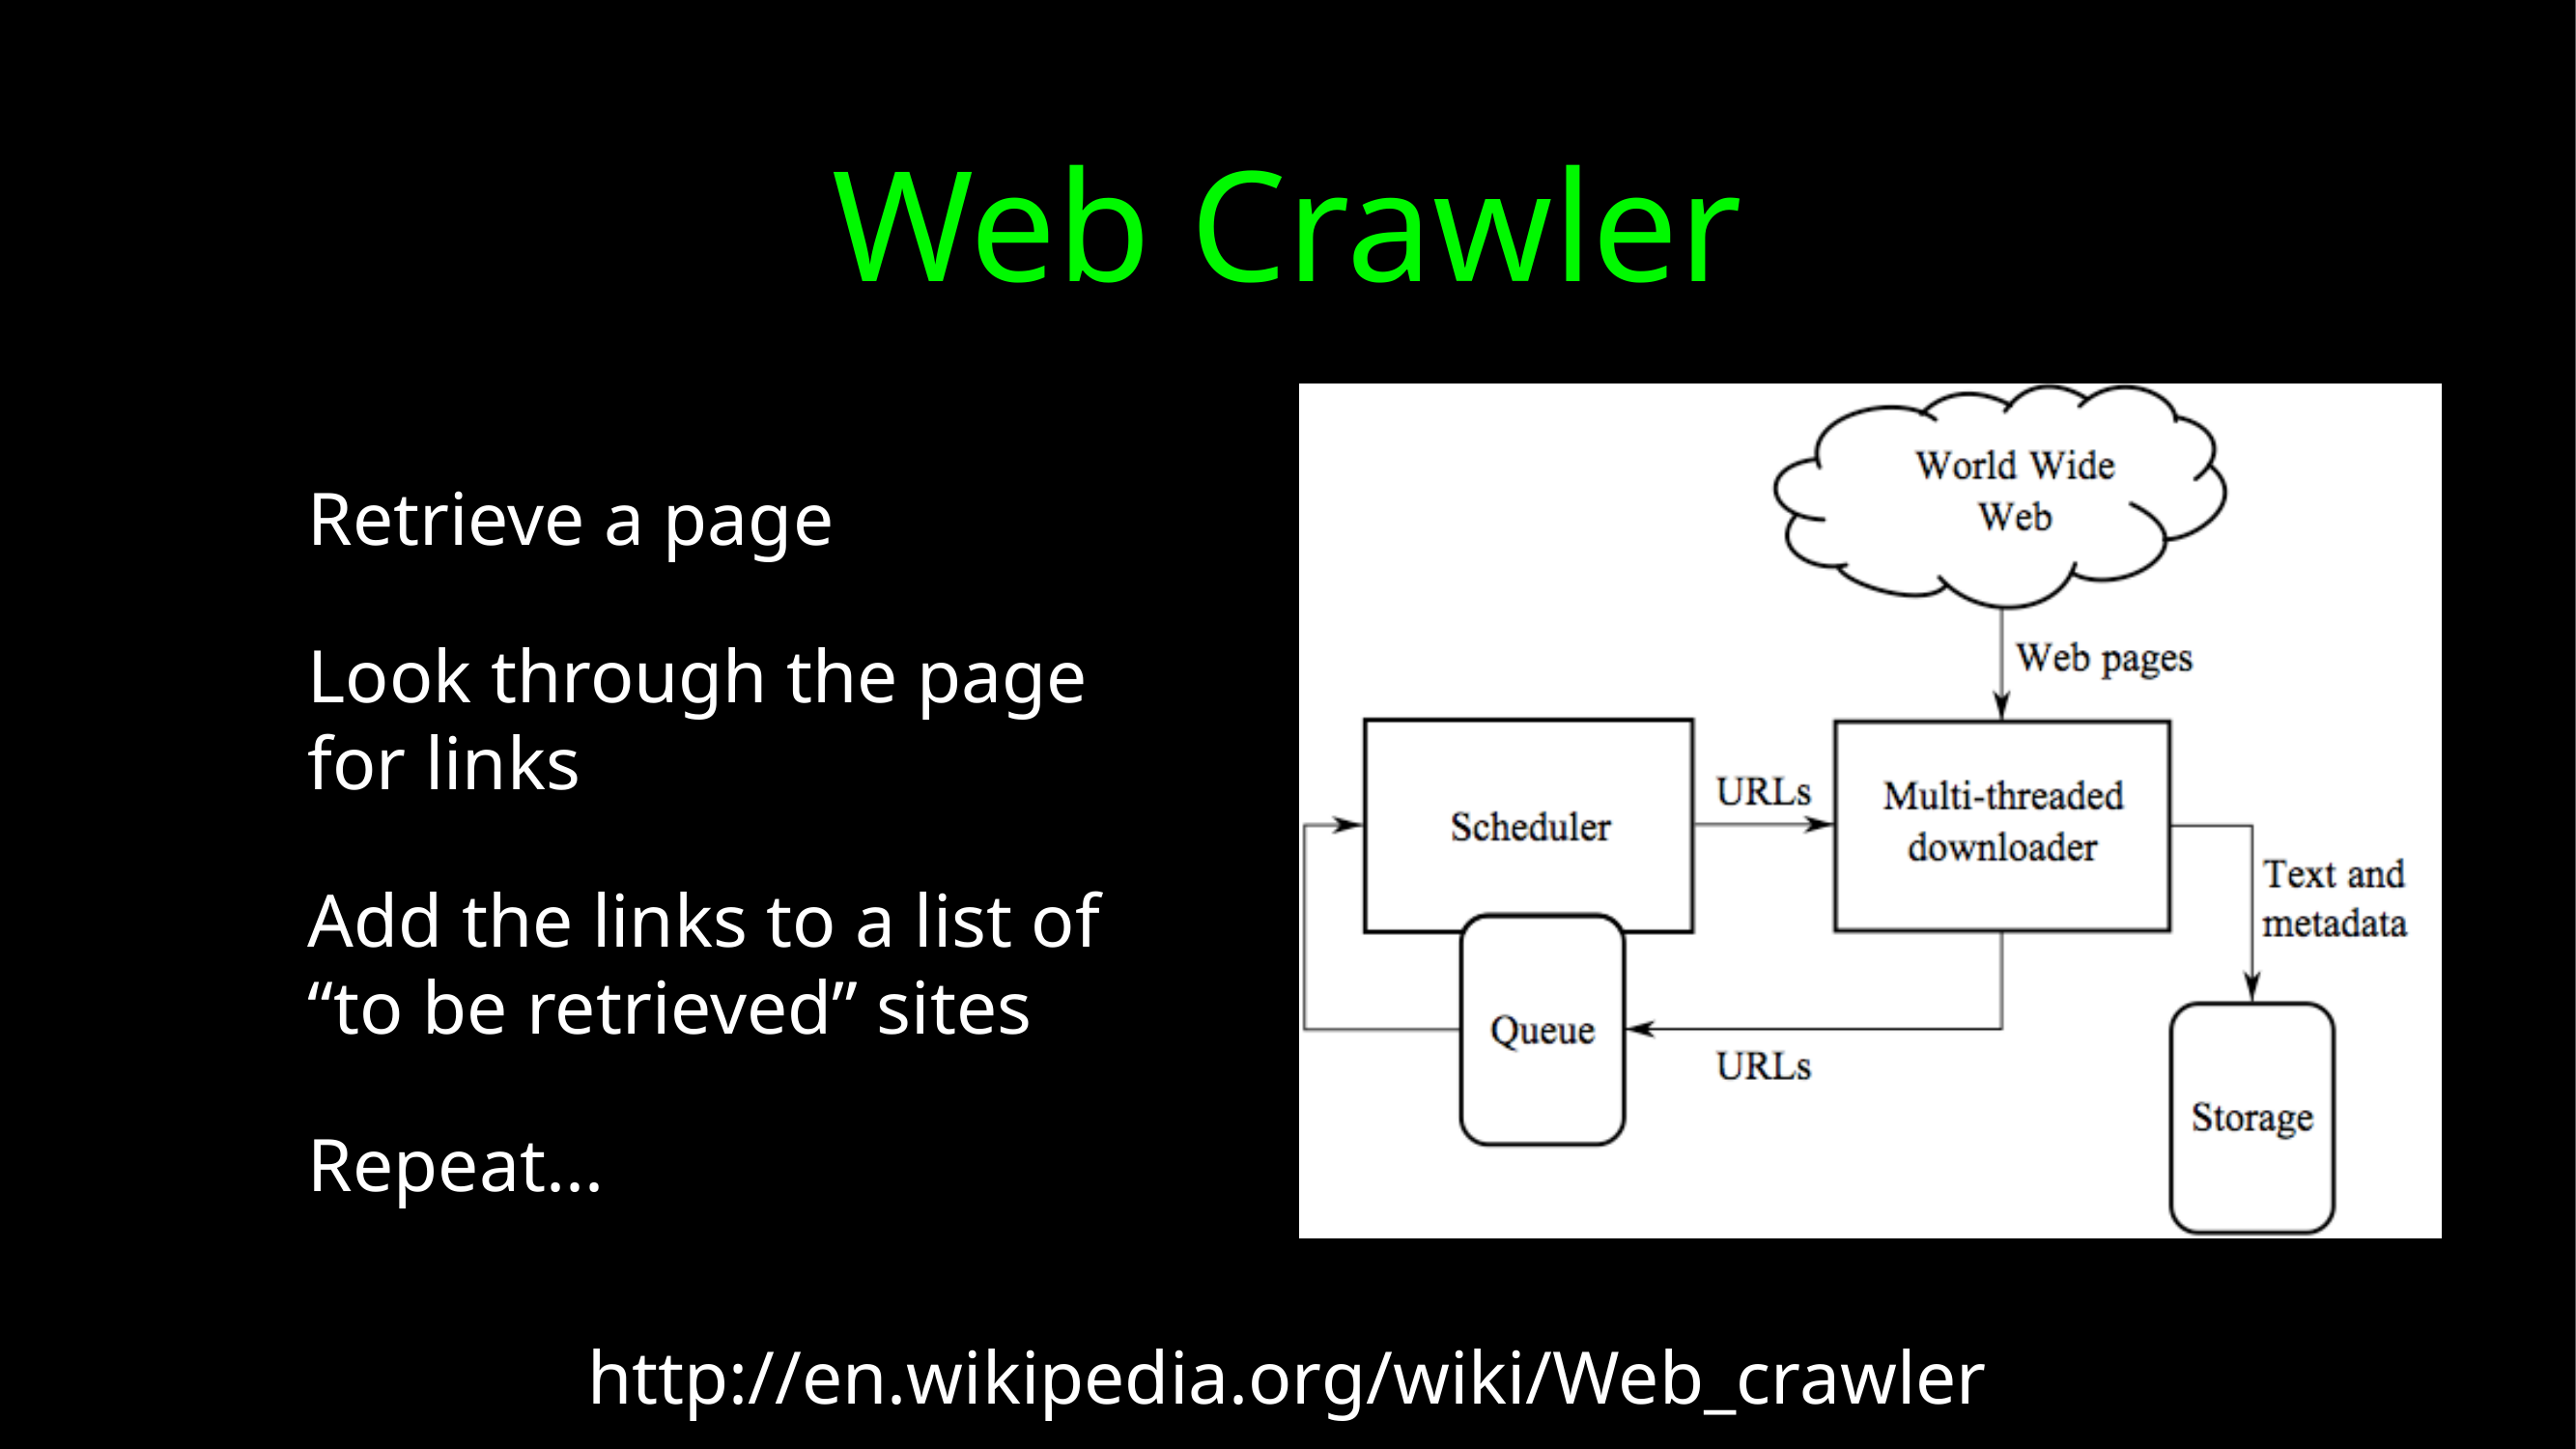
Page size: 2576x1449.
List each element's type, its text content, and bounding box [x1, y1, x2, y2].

list Retrieve a page Look through the page for links Add the links to a list of “to be retrieved” sites Repeat... [183, 412, 1186, 1266]
picture [1299, 343, 2504, 1238]
title Web Crawler [183, 38, 2392, 404]
text_box http://en.wikipedia.org/wiki/Web_crawler [579, 1323, 1996, 1428]
